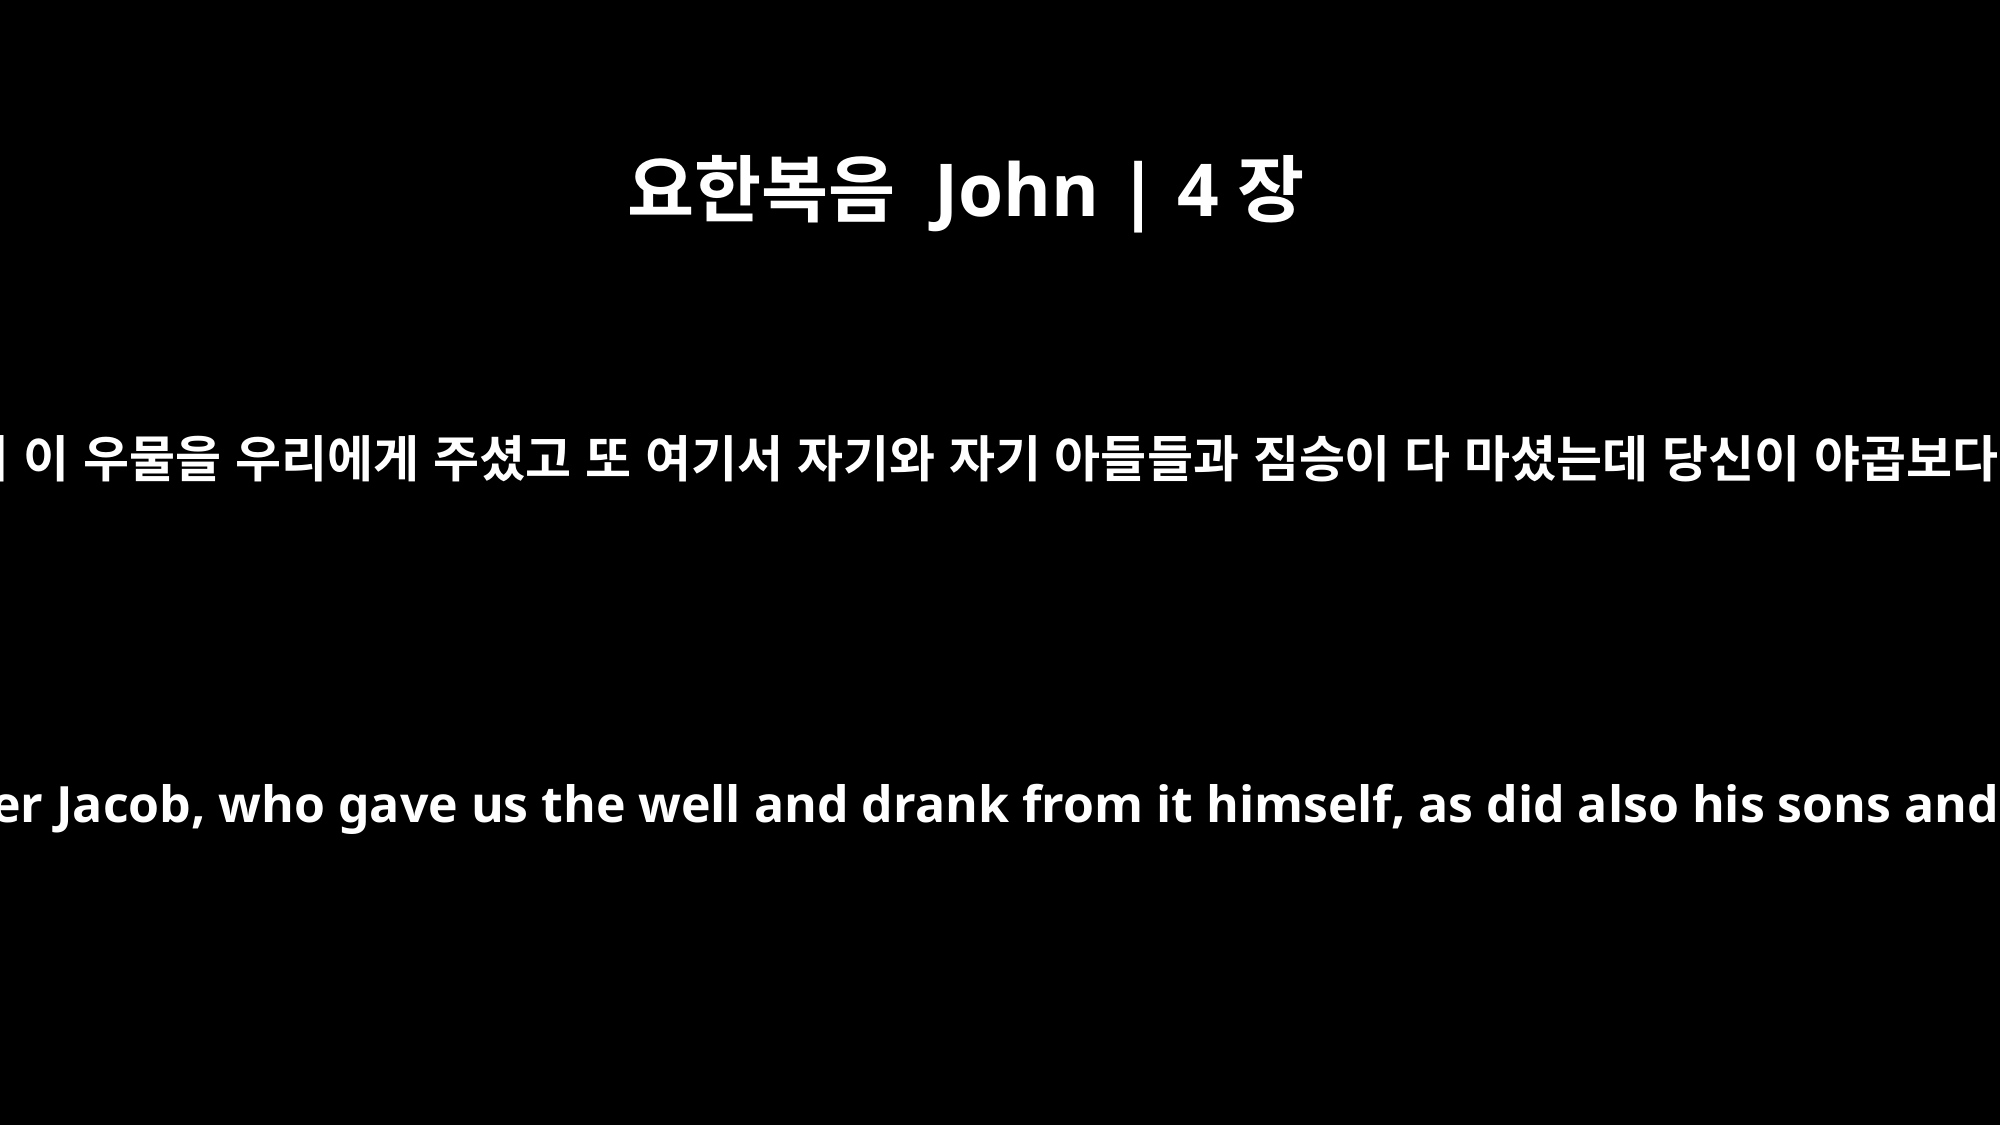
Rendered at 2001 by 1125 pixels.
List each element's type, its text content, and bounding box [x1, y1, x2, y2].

text_box 12 우리 조상 야곱이 이 우물을 우리에게 주셨고 또 여기서 자기와 자기 아들들과 짐승이 다 마셨는데 당신이 야곱보다 더 크니이까 [0, 359, 2000, 495]
text_box Are you greater than our father Jacob, who gave us the well and drank from it himself, as did also his sons and his flocks and herds?" [0, 764, 2000, 840]
text_box 요한복음 John | 4장 [612, 136, 1320, 239]
